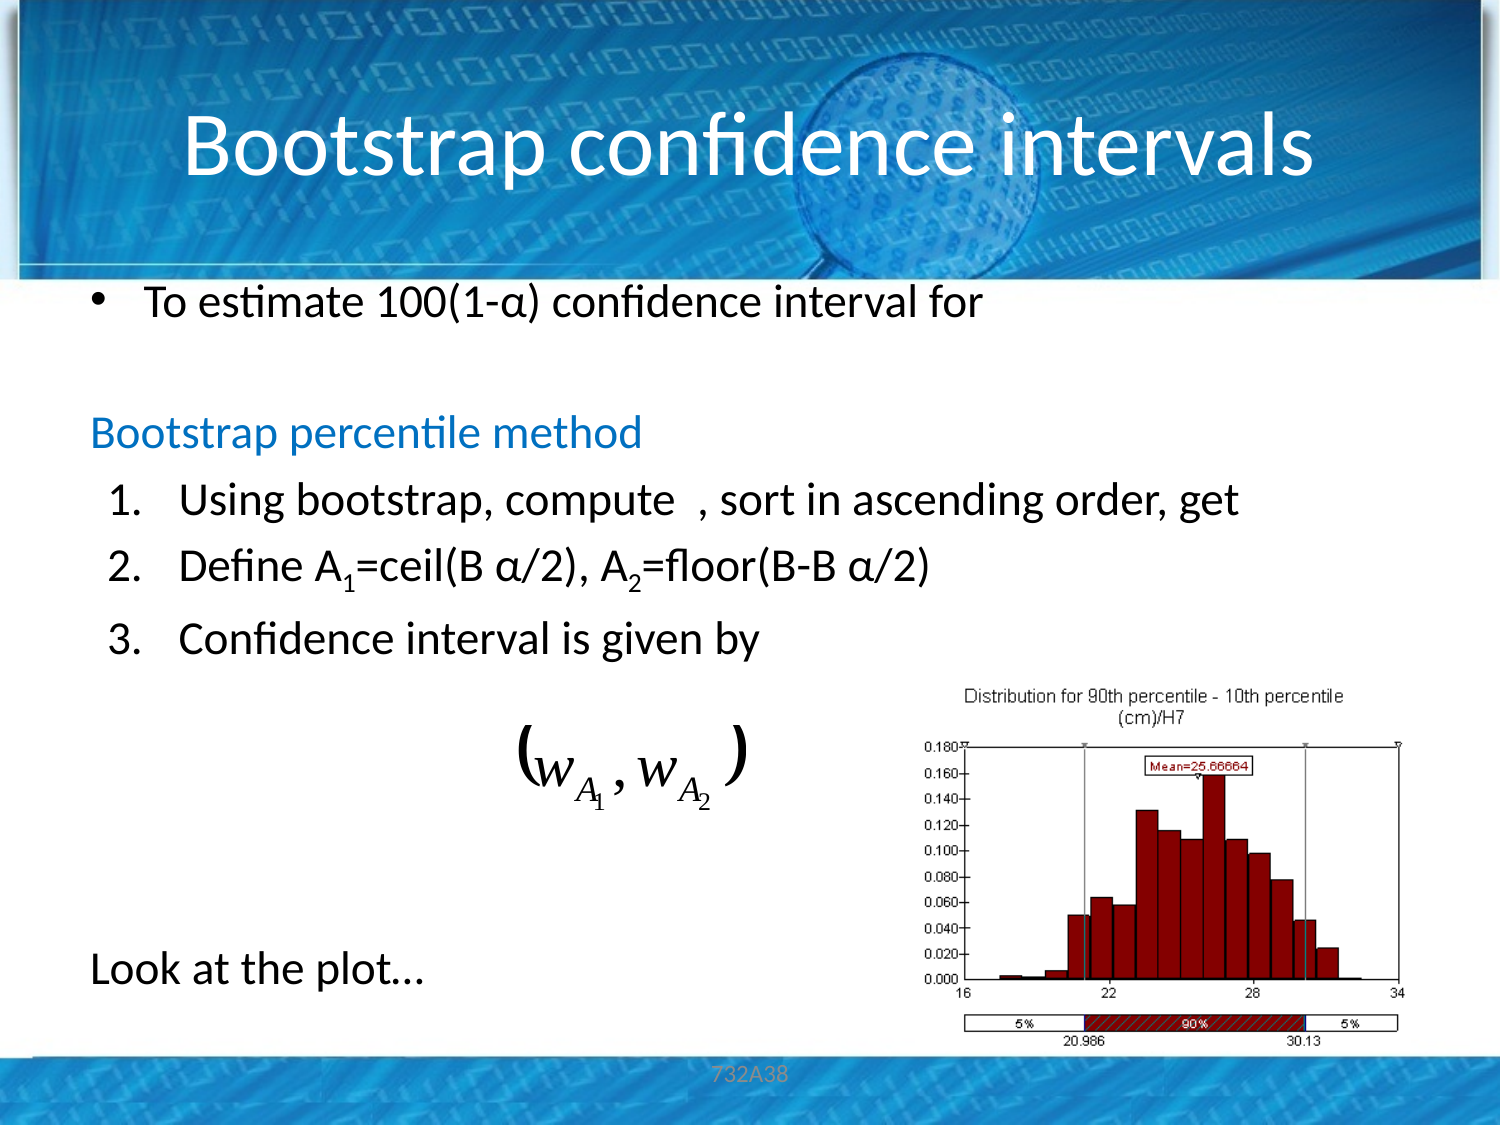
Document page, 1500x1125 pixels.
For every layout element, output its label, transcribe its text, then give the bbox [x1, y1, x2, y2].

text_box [506, 724, 746, 823]
footer 732A38 [512, 1042, 988, 1103]
picture [0, 0, 1500, 1125]
title Bootstrap confidence intervals [75, 45, 1425, 233]
